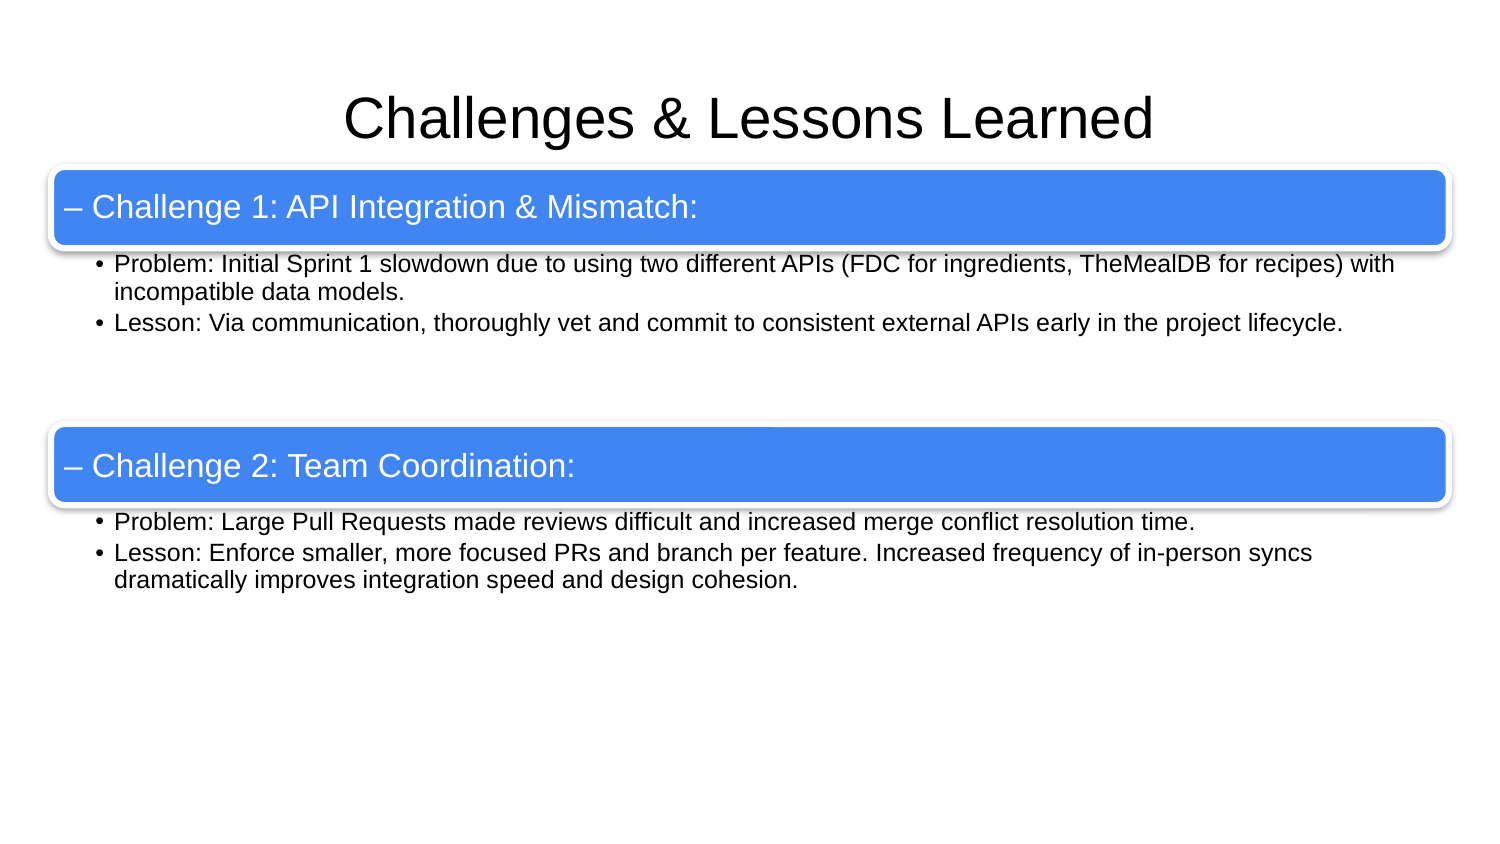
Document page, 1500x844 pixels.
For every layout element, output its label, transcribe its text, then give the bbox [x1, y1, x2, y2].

title Challenges & Lessons Learned [51, 72, 1449, 165]
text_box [50, 166, 1450, 811]
